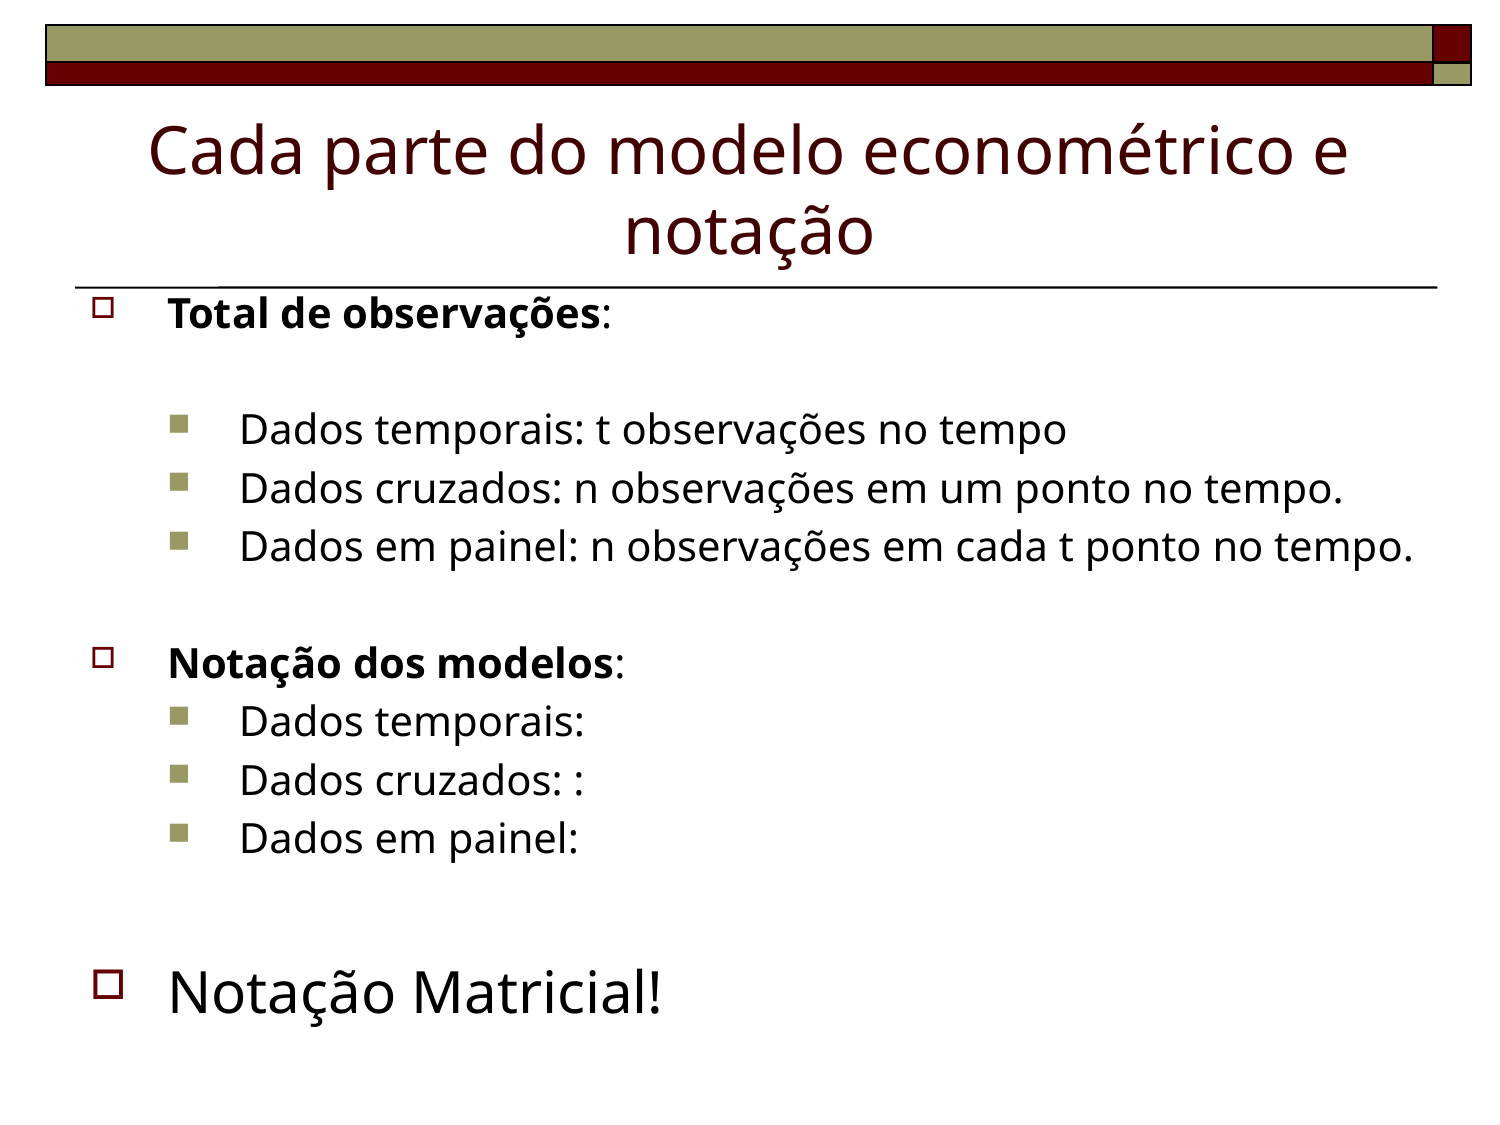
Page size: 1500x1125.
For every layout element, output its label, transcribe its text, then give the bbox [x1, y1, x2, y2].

title Cada parte do modelo econométrico e notação [74, 87, 1426, 276]
